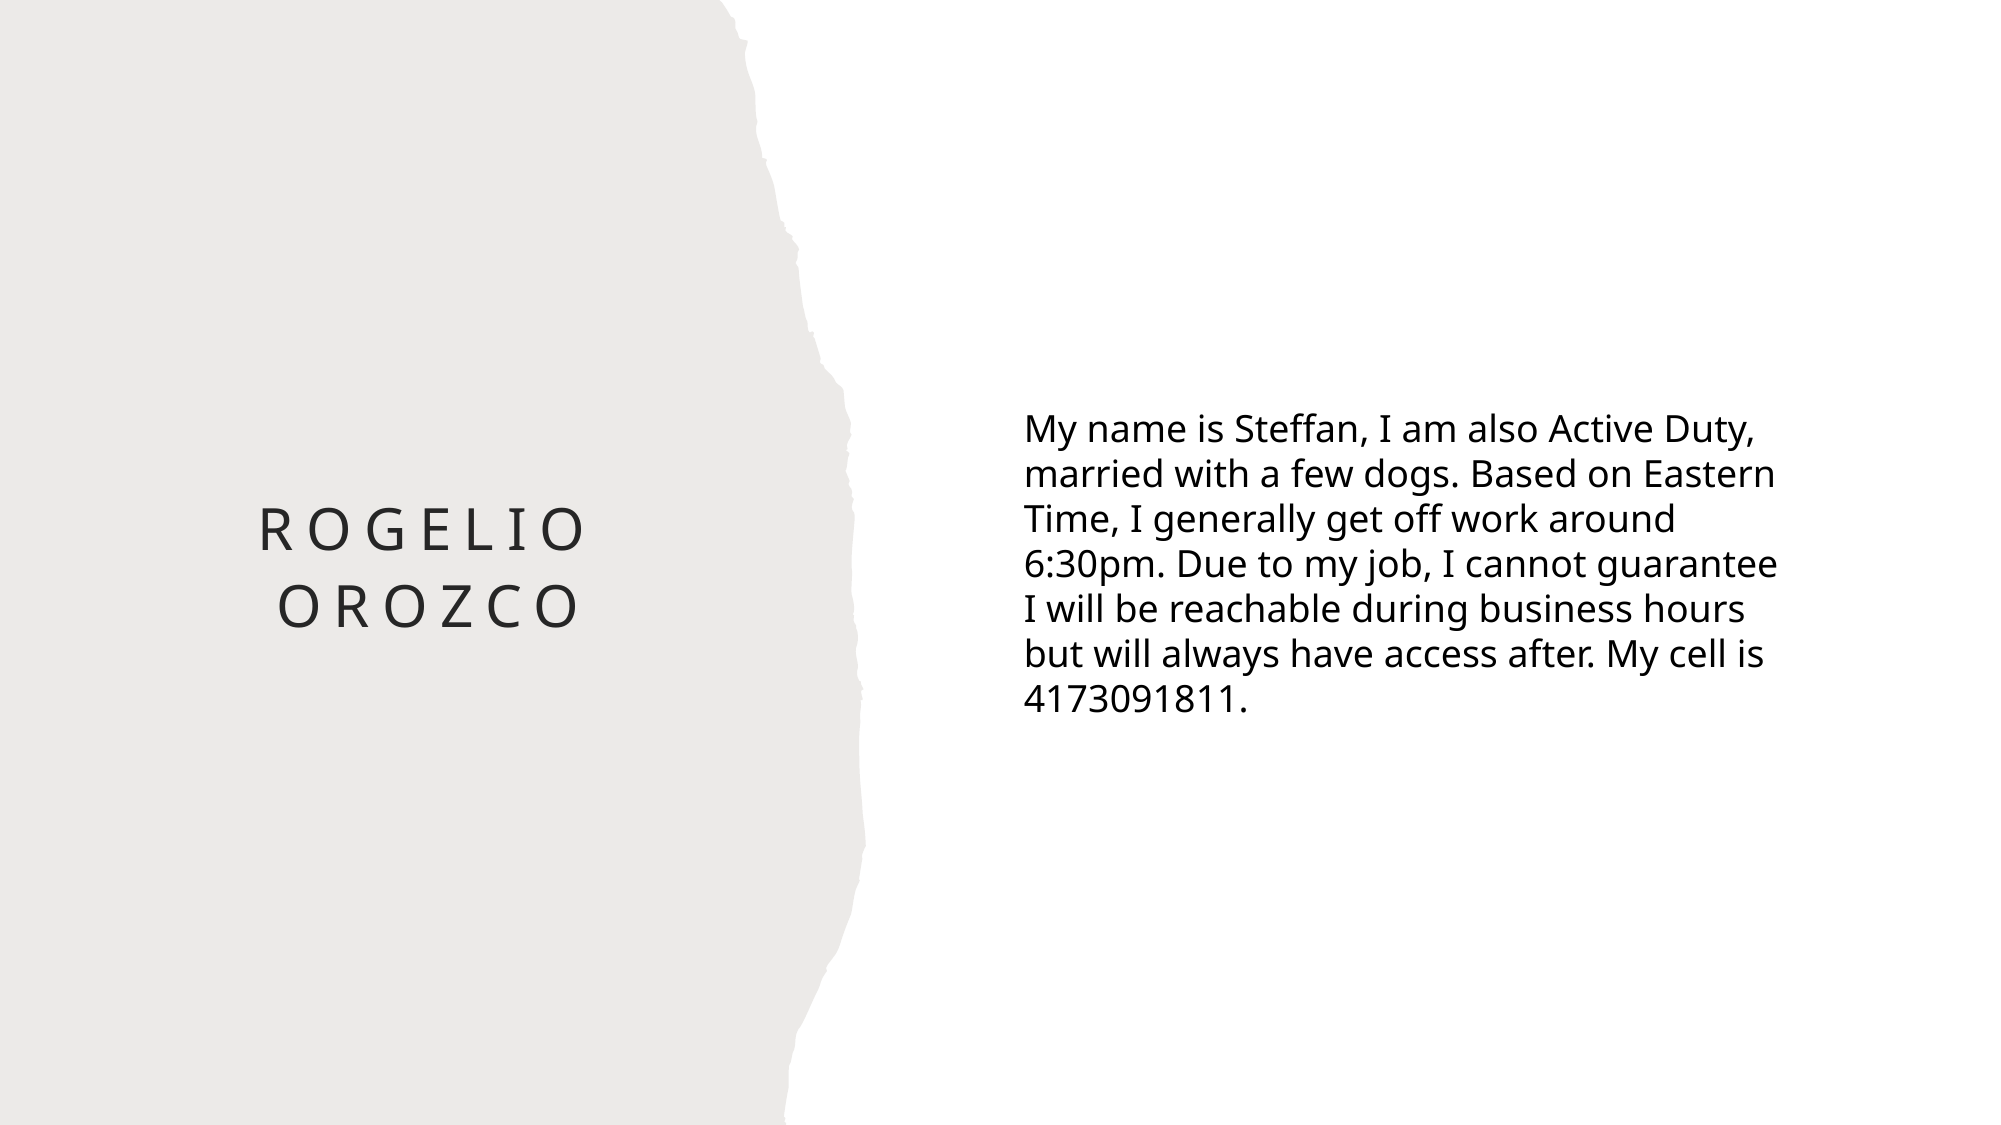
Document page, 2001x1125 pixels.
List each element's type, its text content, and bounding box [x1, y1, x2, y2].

text_box [0, 0, 867, 1125]
text_box My name is Steffan, I am also Active Duty, married with a few dogs. Based on Eastern Time, I generally get off work around 6:30pm. Due to my job, I cannot guarantee I will be reachable during business hours but will always have access after. My cell is 4173091811. [1008, 120, 1811, 1005]
title Rogelio Orozco [116, 256, 739, 869]
text_box [722, 0, 2000, 1125]
